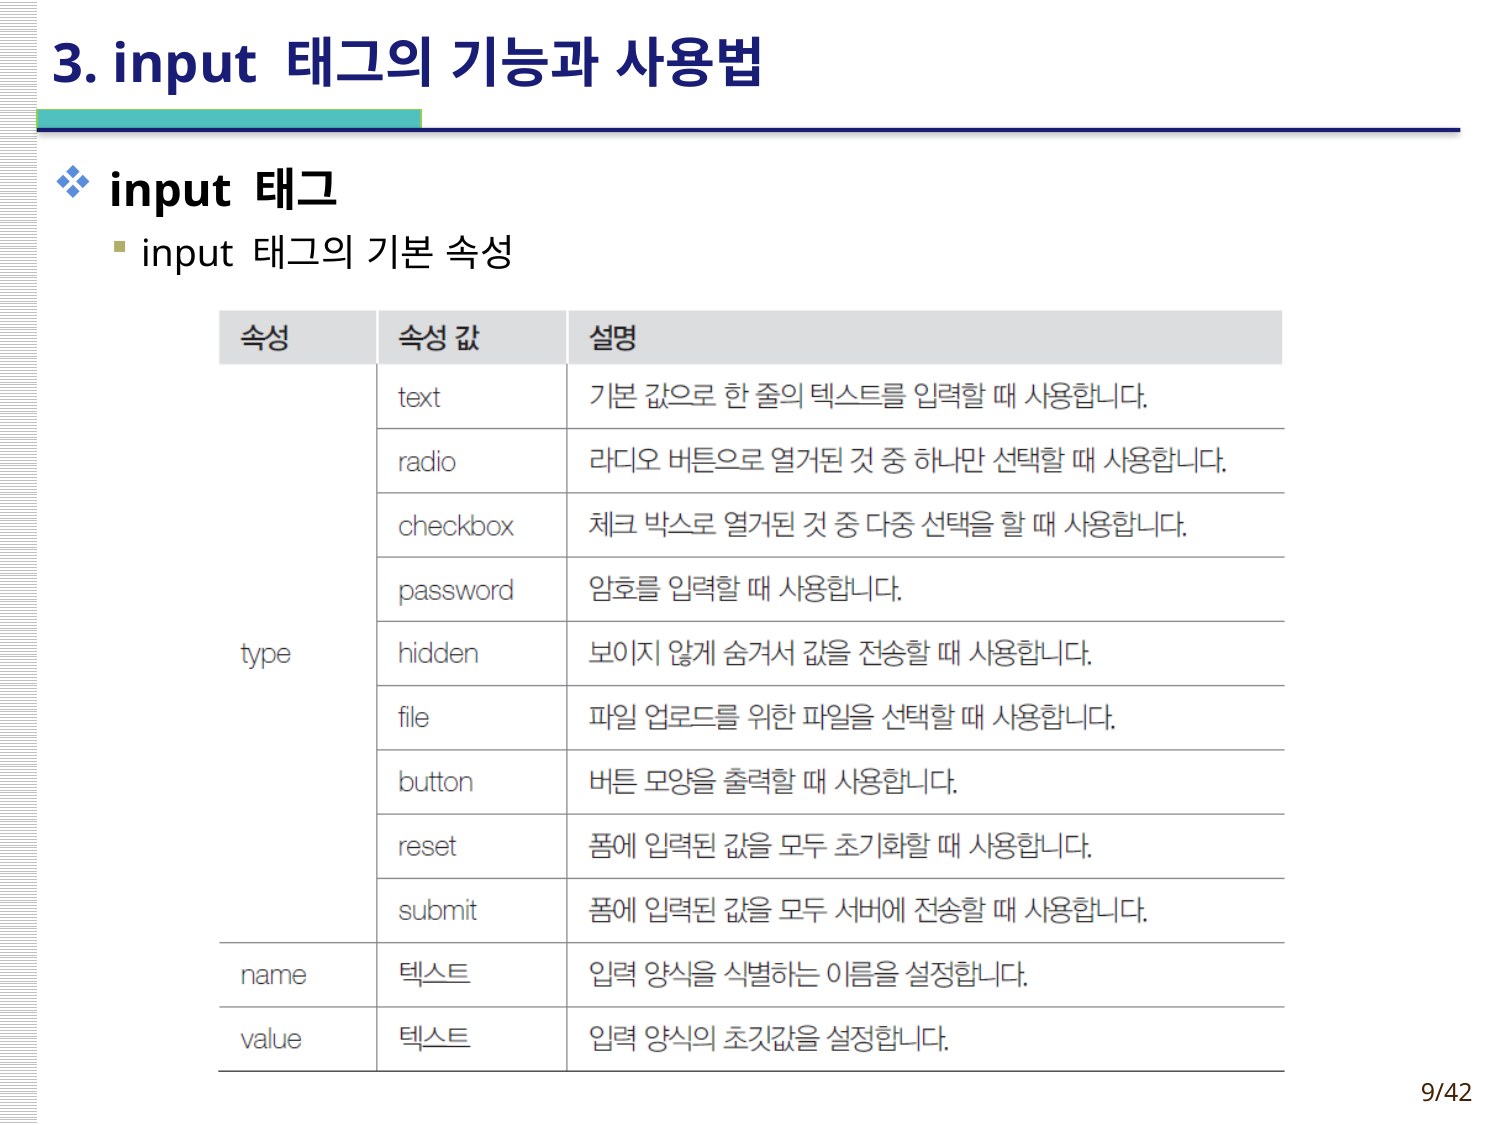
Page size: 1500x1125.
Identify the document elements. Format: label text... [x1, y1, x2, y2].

list input 태그 input 태그의 기본 속성 [37, 152, 1463, 1091]
picture [206, 302, 1303, 1088]
title 3. input 태그의 기능과 사용법 [37, 13, 1278, 109]
